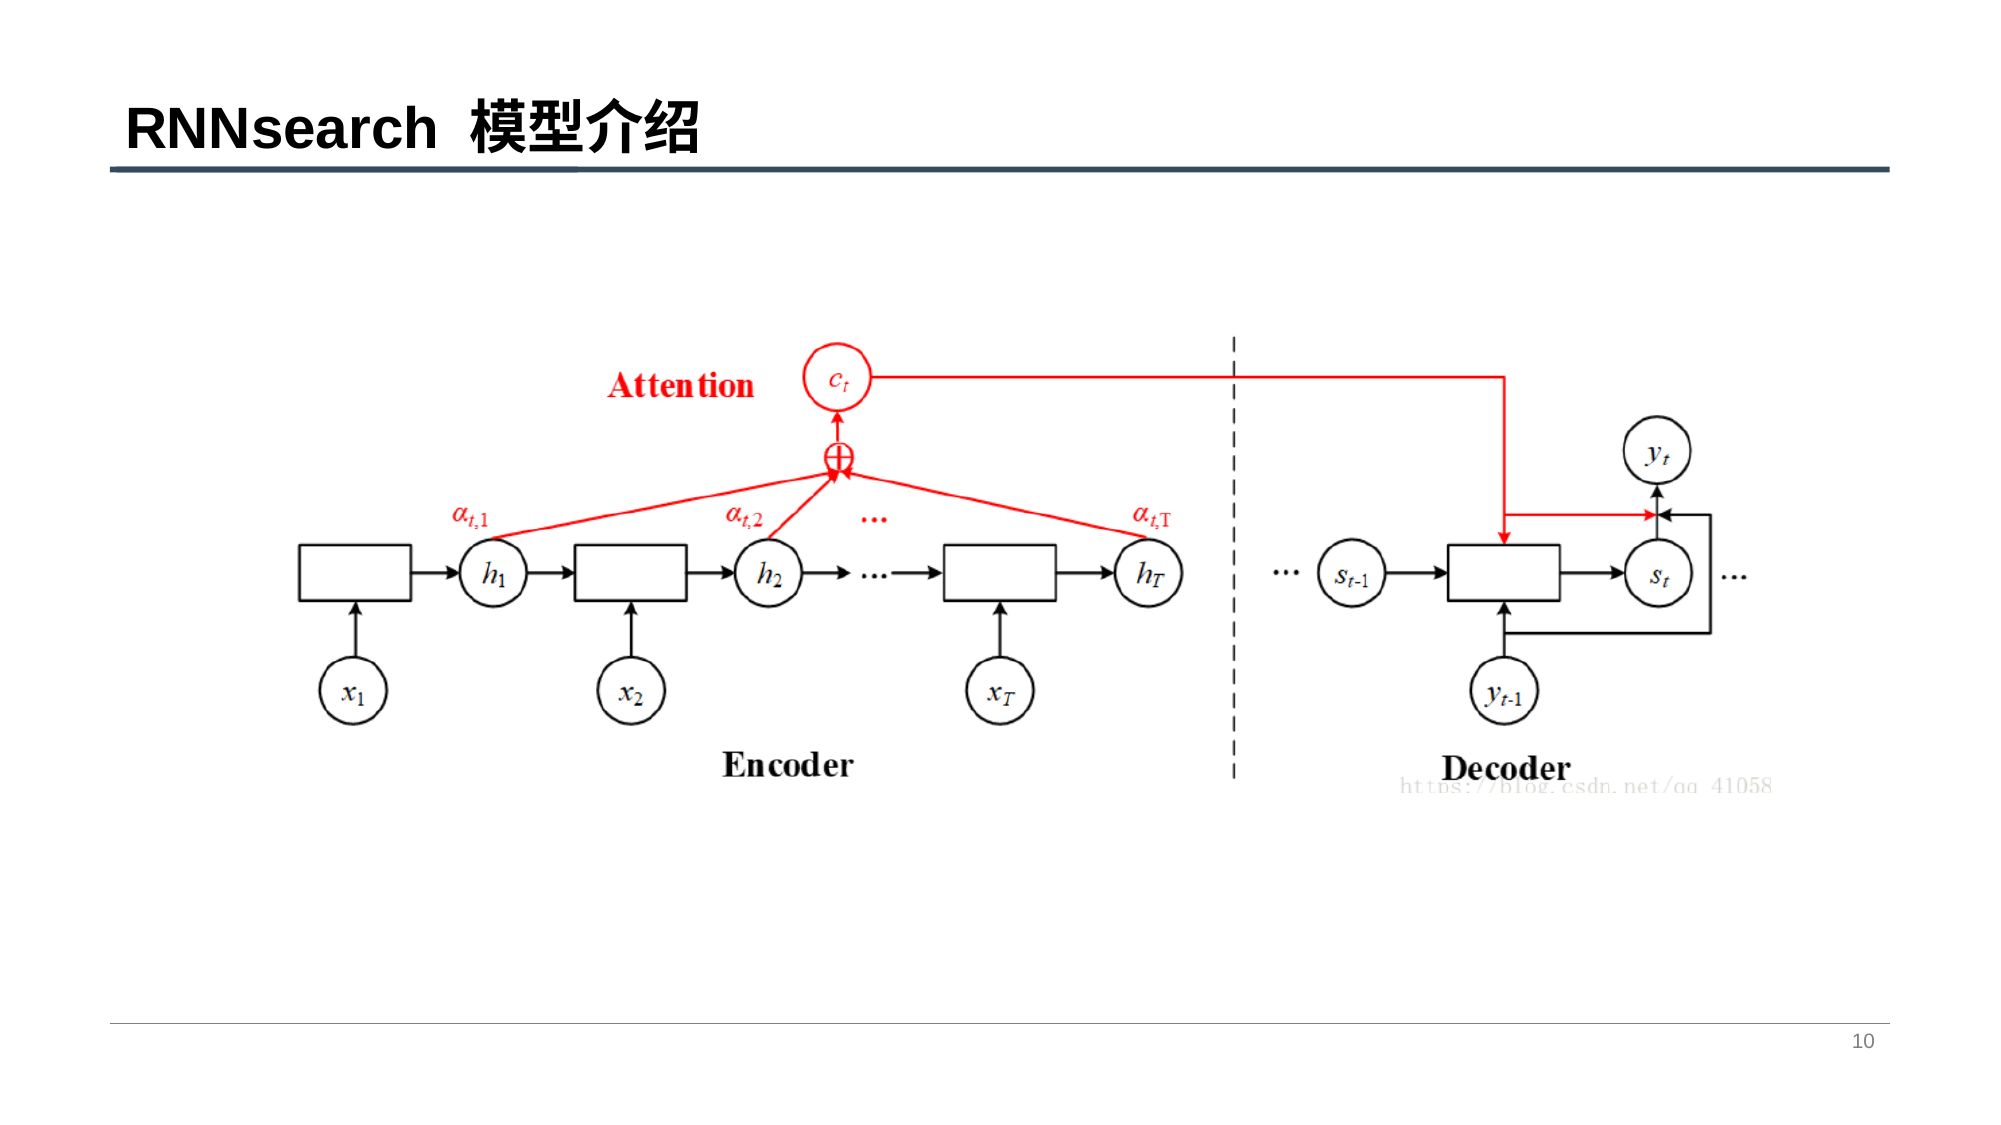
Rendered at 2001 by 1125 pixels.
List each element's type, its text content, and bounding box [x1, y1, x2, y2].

slide_number 10 [1412, 1023, 1890, 1058]
picture [229, 332, 1771, 793]
title RNNsearch 模型介绍 [109, 0, 1890, 169]
